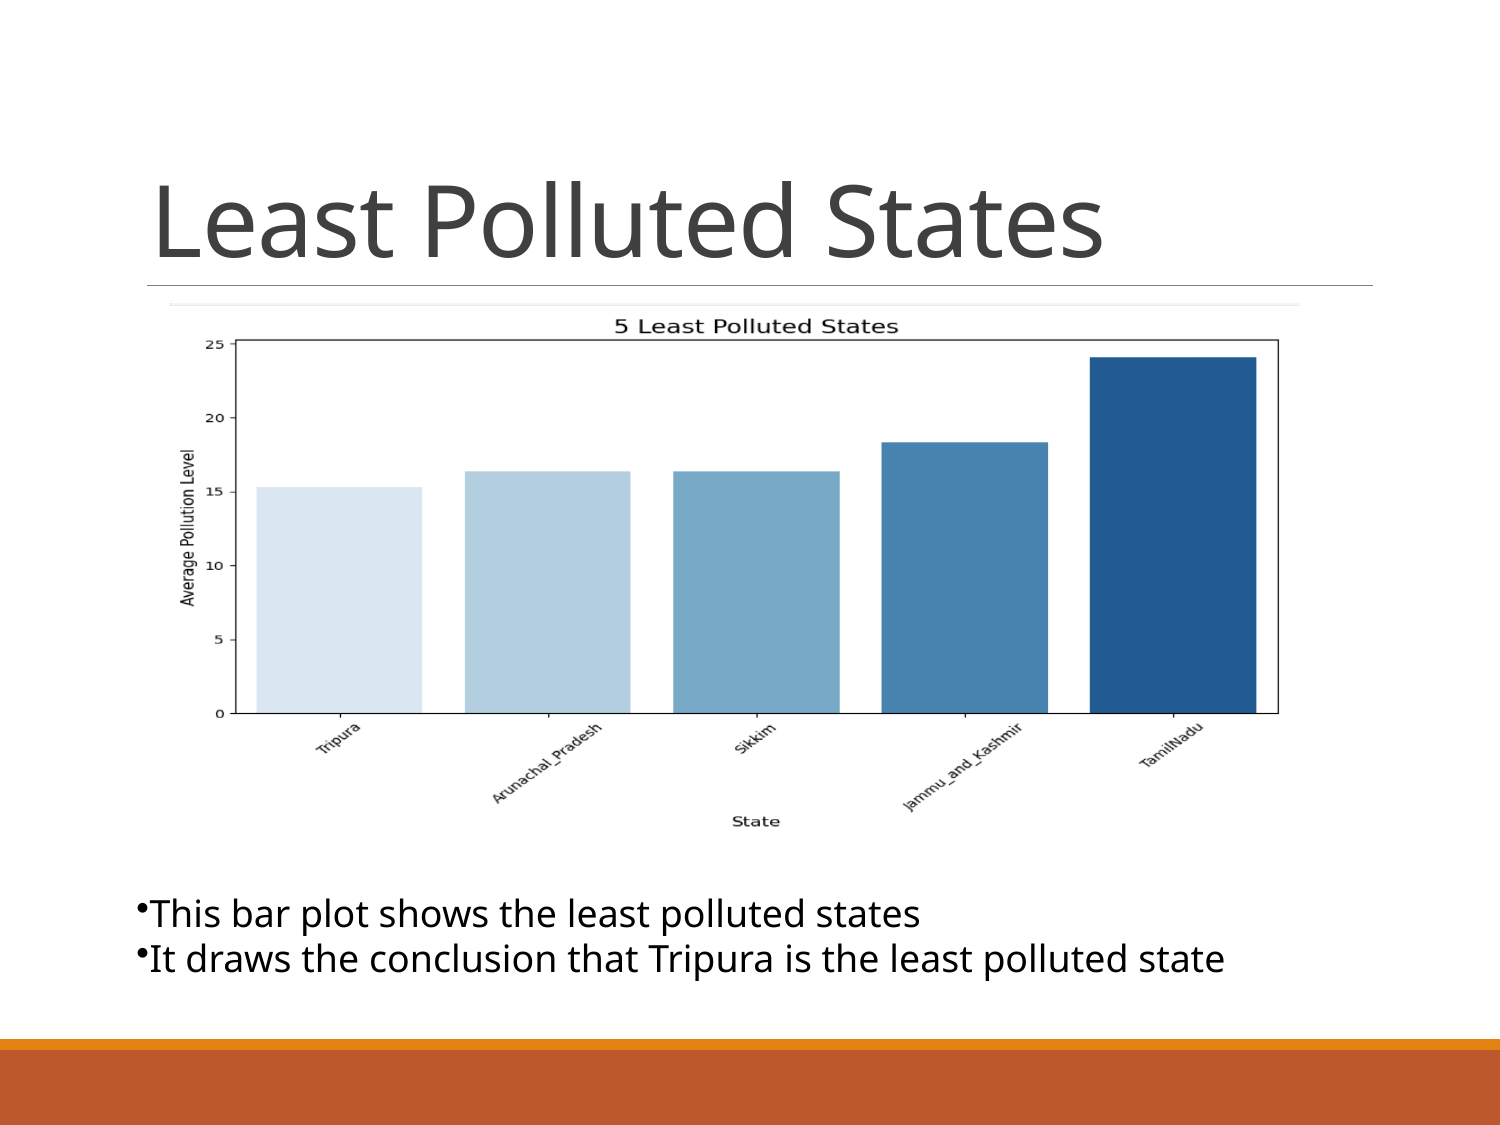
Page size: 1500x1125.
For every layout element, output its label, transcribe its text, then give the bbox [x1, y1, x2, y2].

picture [157, 302, 1301, 841]
title Least Polluted States [135, 47, 1373, 285]
text_box This bar plot shows the least polluted states It draws the conclusion that Tripura is the least polluted state [121, 882, 1423, 988]
